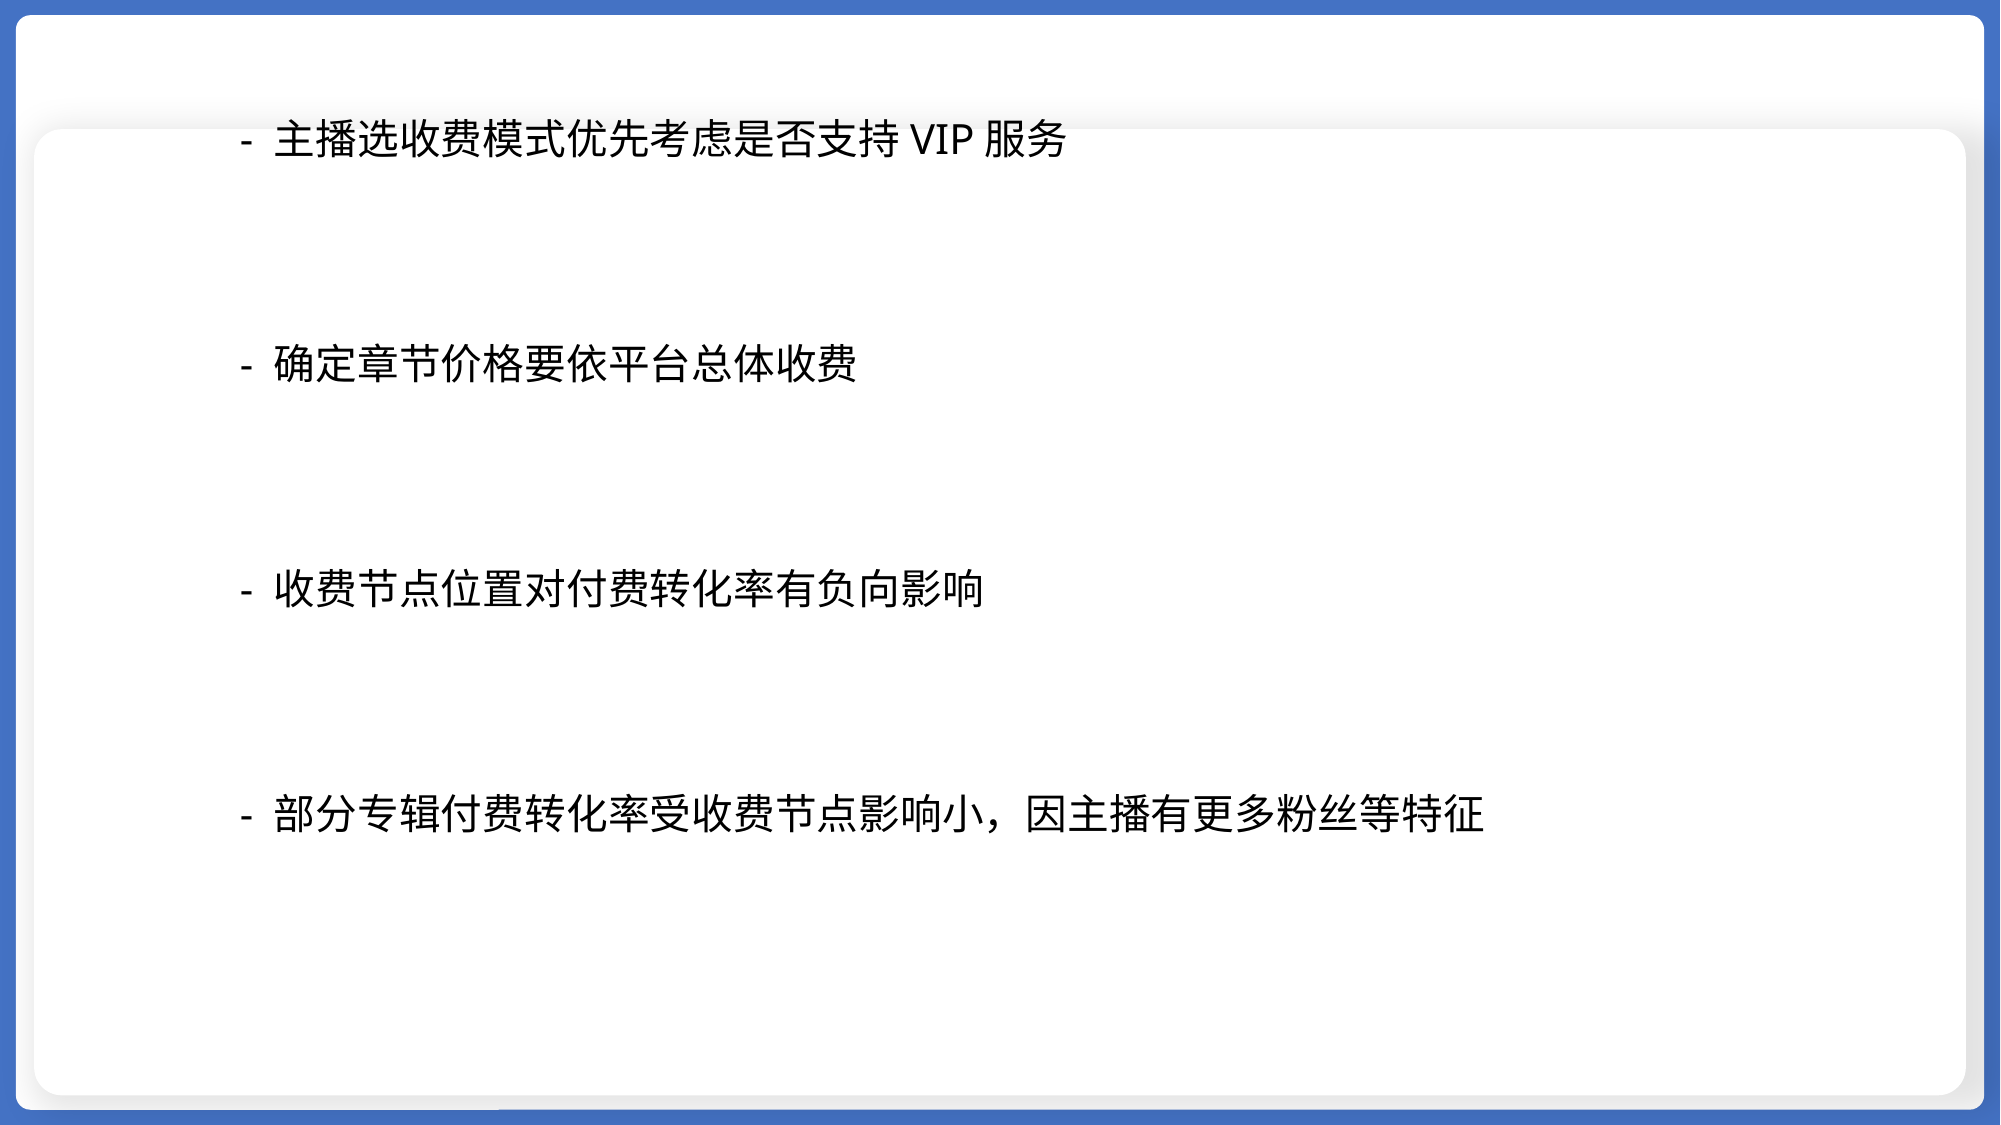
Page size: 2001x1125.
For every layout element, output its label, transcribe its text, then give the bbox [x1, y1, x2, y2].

text_box - 部分专辑付费转化率受收费节点影响小，因主播有更多粉丝等特征 [224, 780, 1725, 845]
text_box - 收费节点位置对付费转化率有负向影响 [224, 554, 1725, 620]
text_box - 主播选收费模式优先考虑是否支持VIP服务 [224, 104, 1725, 170]
text_box - 确定章节价格要依平台总体收费 [224, 329, 1725, 395]
text_box [114, 221, 1891, 965]
